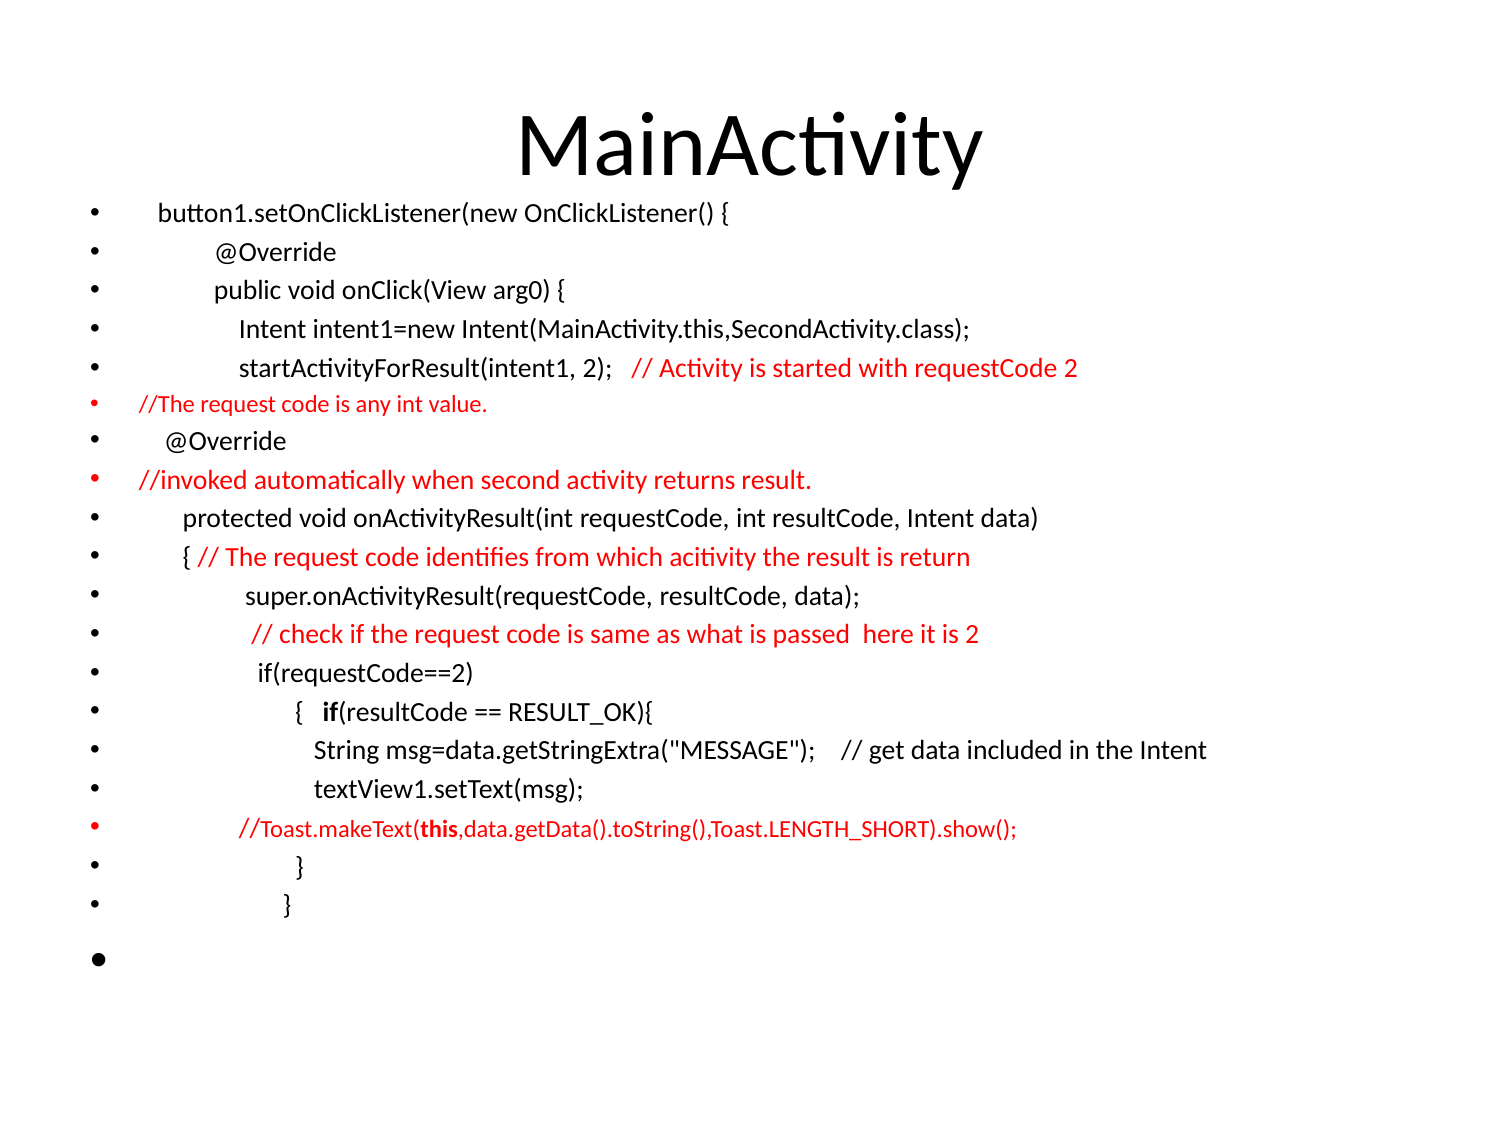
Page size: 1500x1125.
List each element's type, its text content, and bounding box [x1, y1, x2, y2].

title MainActivity [75, 45, 1425, 187]
list button1.setOnClickListener(new OnClickListener() { @Override public void onClick(View arg0) { Intent intent1=new Intent(MainActivity.this,SecondActivity.class); startActivityForResult(intent1, 2); // Activity is started with requestCode 2 //The request code is any int value. @Override //invoked automatically when second activity returns result. protected void onActivityResult(int requestCode, int resultCode, Intent data) { // The request code identifies from which acitivity the result is return super.onActivityResult(requestCode, resultCode, data); // check if the request code is same as what is passed here it is 2 if(requestCode==2) { if(resultCode == RESULT_OK){ String msg=data.getStringExtra("MESSAGE"); // get data included in the Intent textView1.setText(msg); //Toast.makeText(this,data.getData().toString(),Toast.LENGTH_SHORT).show(); } } [75, 187, 1425, 1005]
